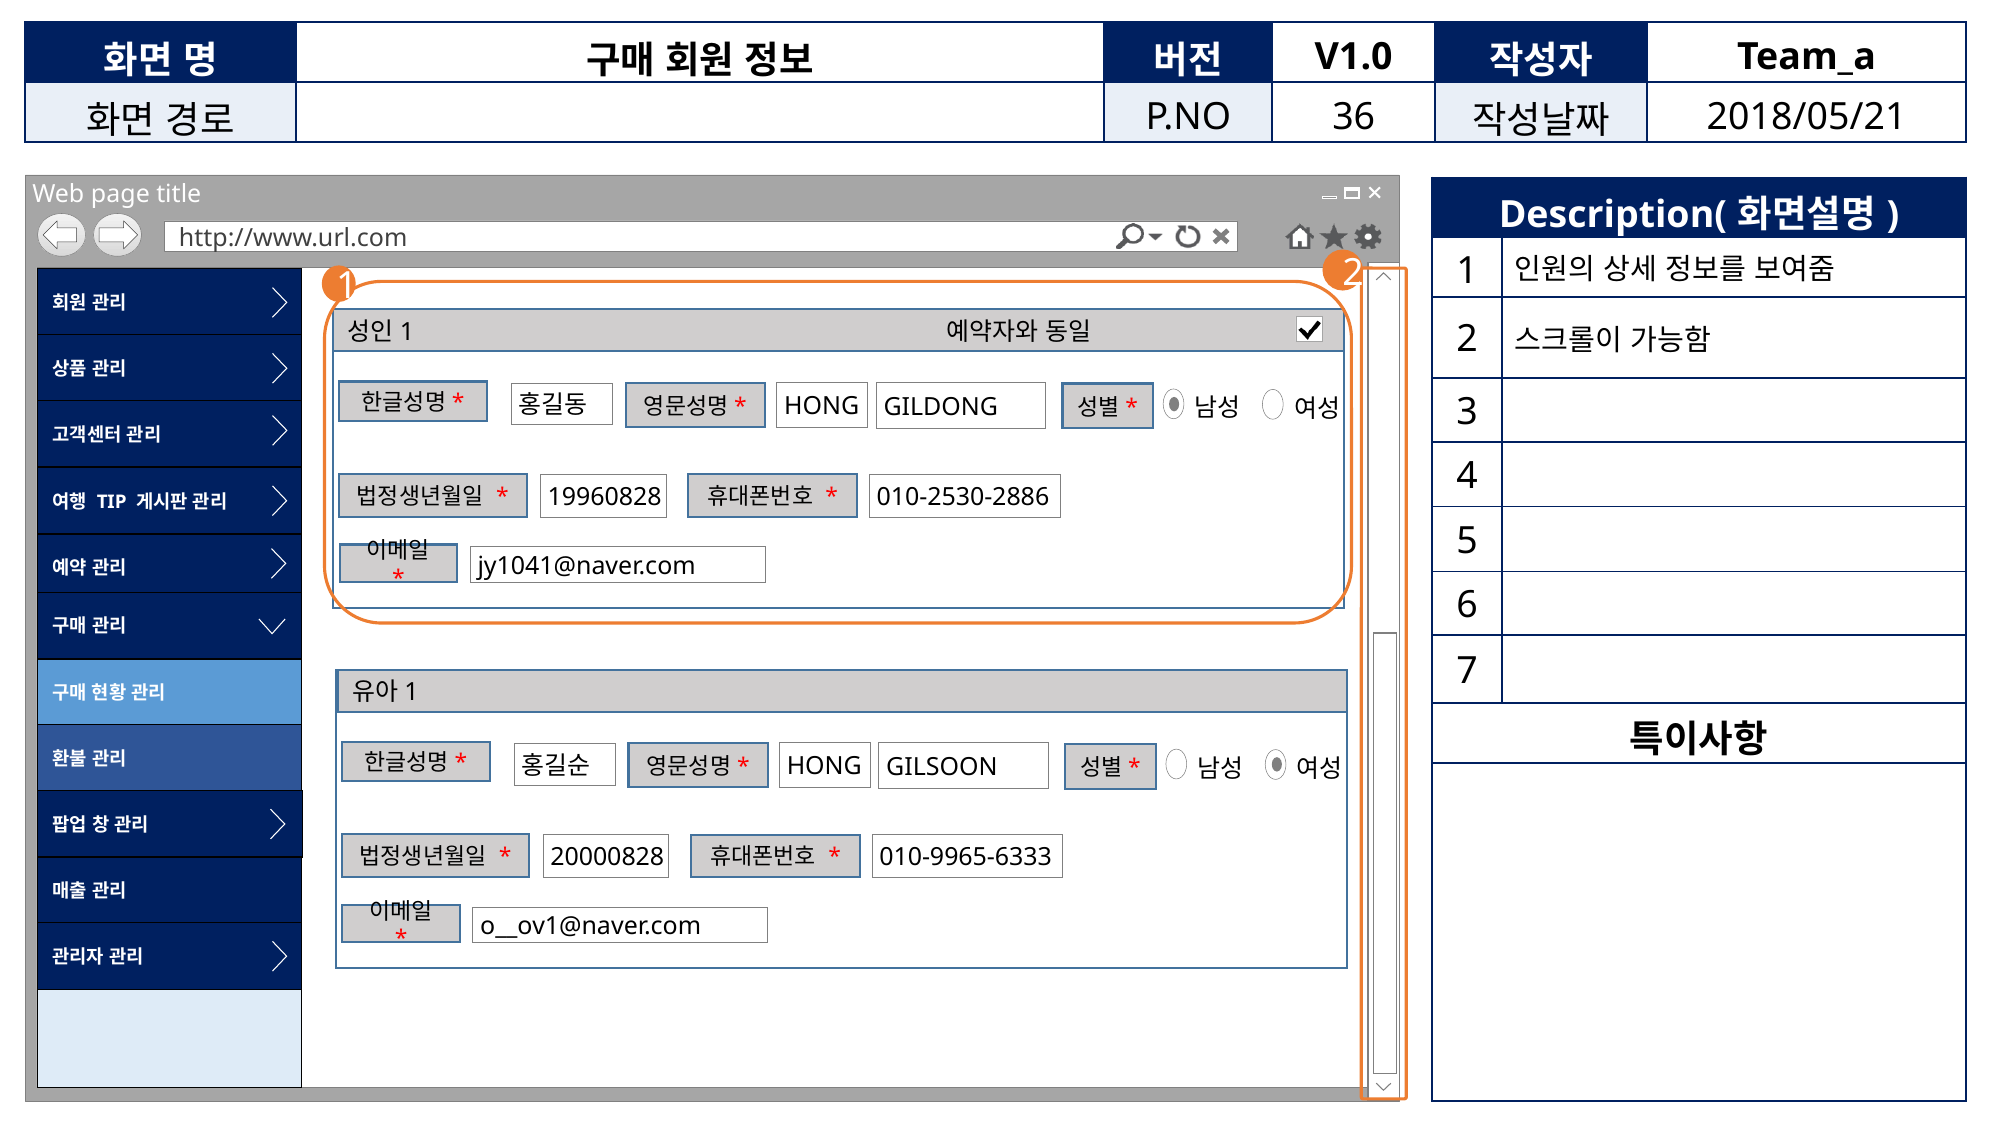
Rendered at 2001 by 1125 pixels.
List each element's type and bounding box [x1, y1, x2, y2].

table_cell [1105, 83, 1271, 141]
table_header [297, 23, 1103, 81]
table_cell [1433, 379, 1501, 441]
table_cell [1436, 83, 1646, 141]
table_cell [1433, 238, 1501, 296]
table_cell [1503, 298, 1965, 377]
table_cell [1433, 443, 1501, 506]
table_header [1436, 23, 1646, 81]
table_cell [1433, 764, 1965, 1100]
table_cell [1433, 636, 1501, 702]
text_box [25, 174, 1408, 1102]
table_header [1433, 178, 1965, 236]
table_header [1105, 23, 1271, 81]
table_cell [1433, 704, 1965, 762]
table_cell [1433, 298, 1501, 377]
table_cell [1503, 572, 1965, 634]
table_cell [1503, 379, 1965, 441]
table_cell [1273, 83, 1434, 141]
table_cell [1503, 238, 1965, 296]
table_header [1648, 23, 1965, 81]
table_header [26, 23, 295, 81]
table_cell [1648, 83, 1965, 141]
table_cell [297, 83, 1103, 141]
table_cell [26, 83, 295, 141]
table_cell [1503, 507, 1965, 571]
table_cell [1433, 572, 1501, 634]
table_header [1273, 23, 1434, 81]
table_cell [1503, 443, 1965, 506]
table_cell [1433, 507, 1501, 571]
table_cell [1503, 636, 1965, 702]
